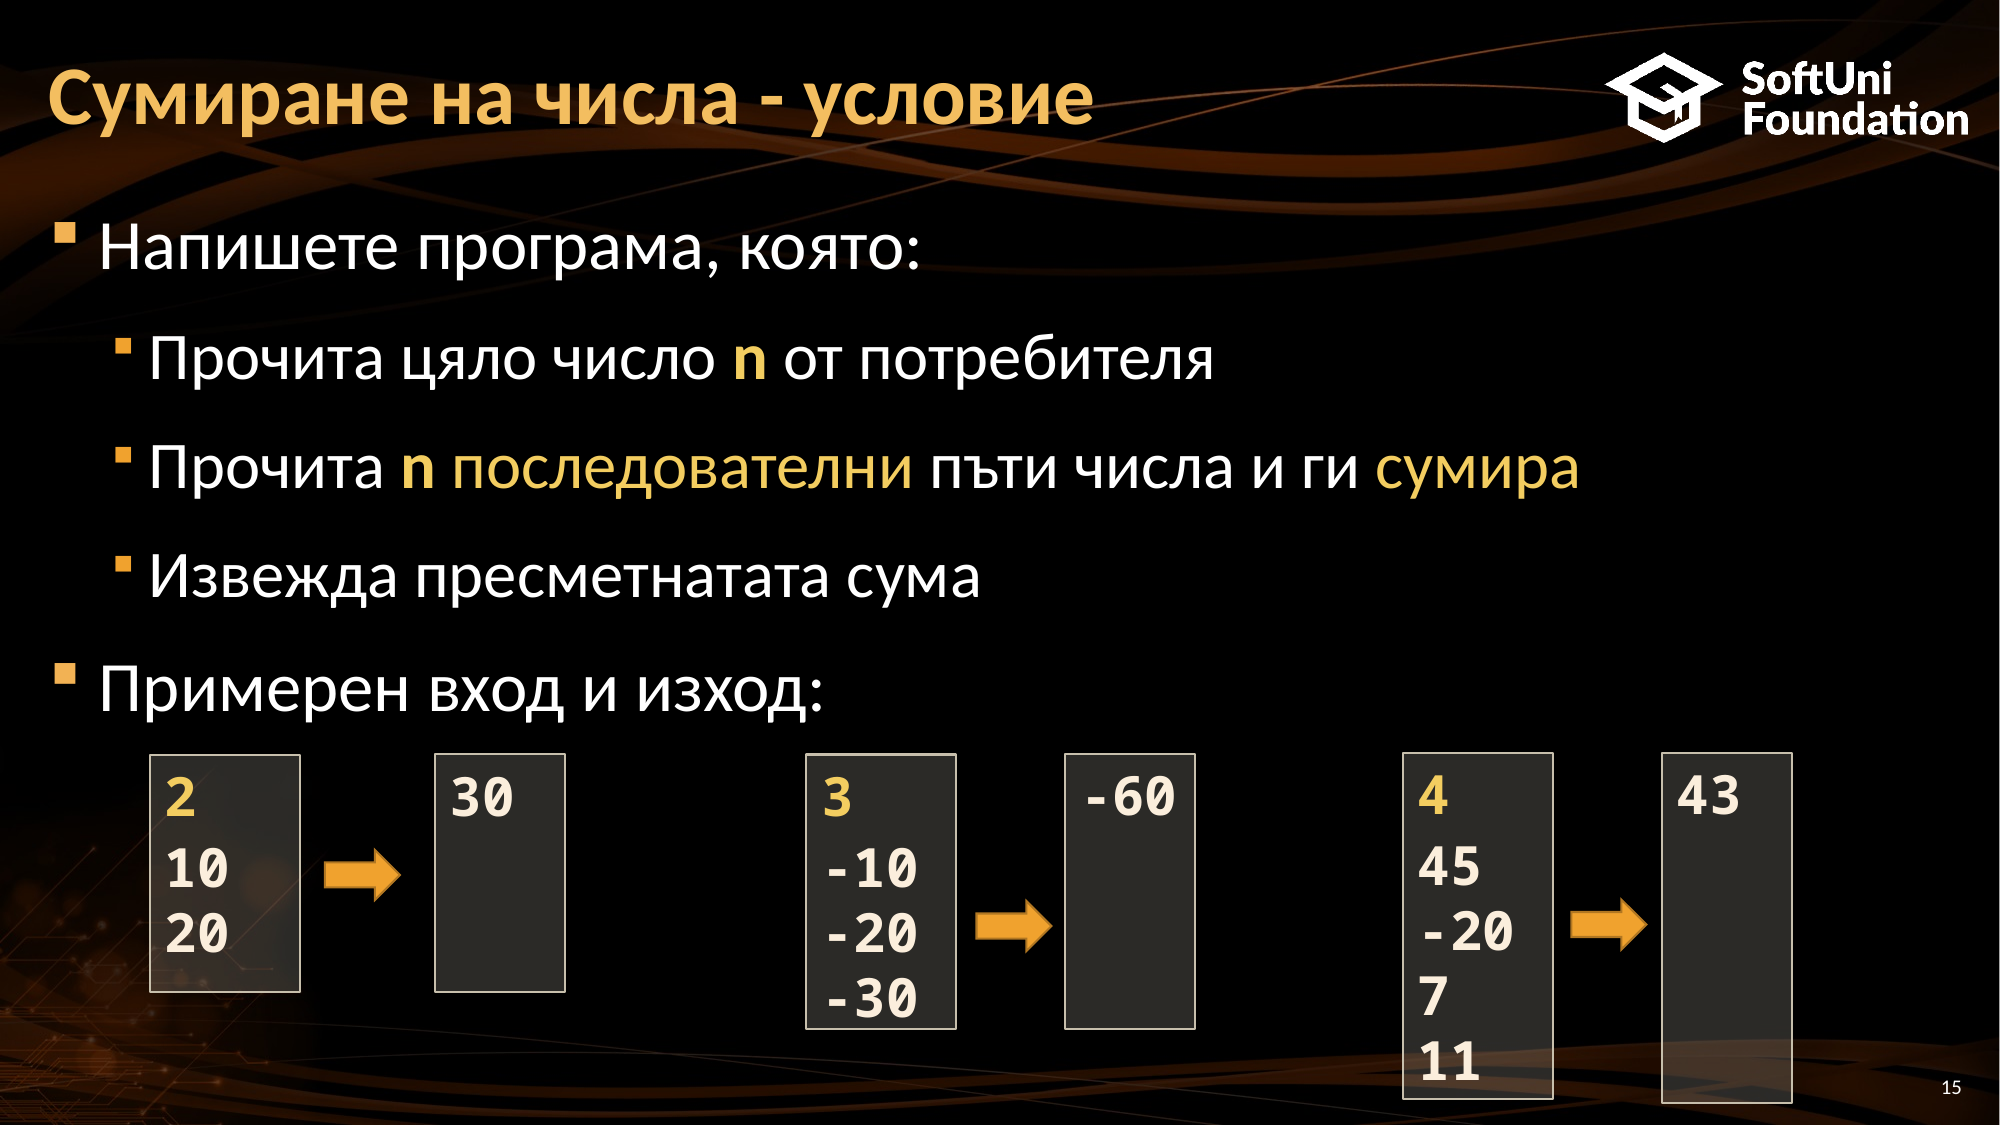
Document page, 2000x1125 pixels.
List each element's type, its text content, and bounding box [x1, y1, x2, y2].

title Сумиране на числа - условие [30, 6, 1602, 189]
text_box 4 45 -20 7 11 [1403, 752, 1554, 1099]
text_box 2 10 20 [150, 754, 300, 992]
picture [0, 0, 2000, 1125]
text_box -60 [1065, 754, 1196, 1030]
text_box [1570, 897, 1648, 953]
text_box 30 [434, 754, 565, 992]
text_box [975, 898, 1053, 954]
text_box 43 [1662, 752, 1793, 1103]
text_box [323, 847, 402, 903]
text_box 3 -10 -20 -30 [806, 754, 957, 1030]
list Напишете програма, която: Прочита цяло число n от потребителя Прочита n последователни пъти числа и ги сумира Извежда пресметнатата сума Примерен вход и изход: [31, 188, 1968, 1103]
